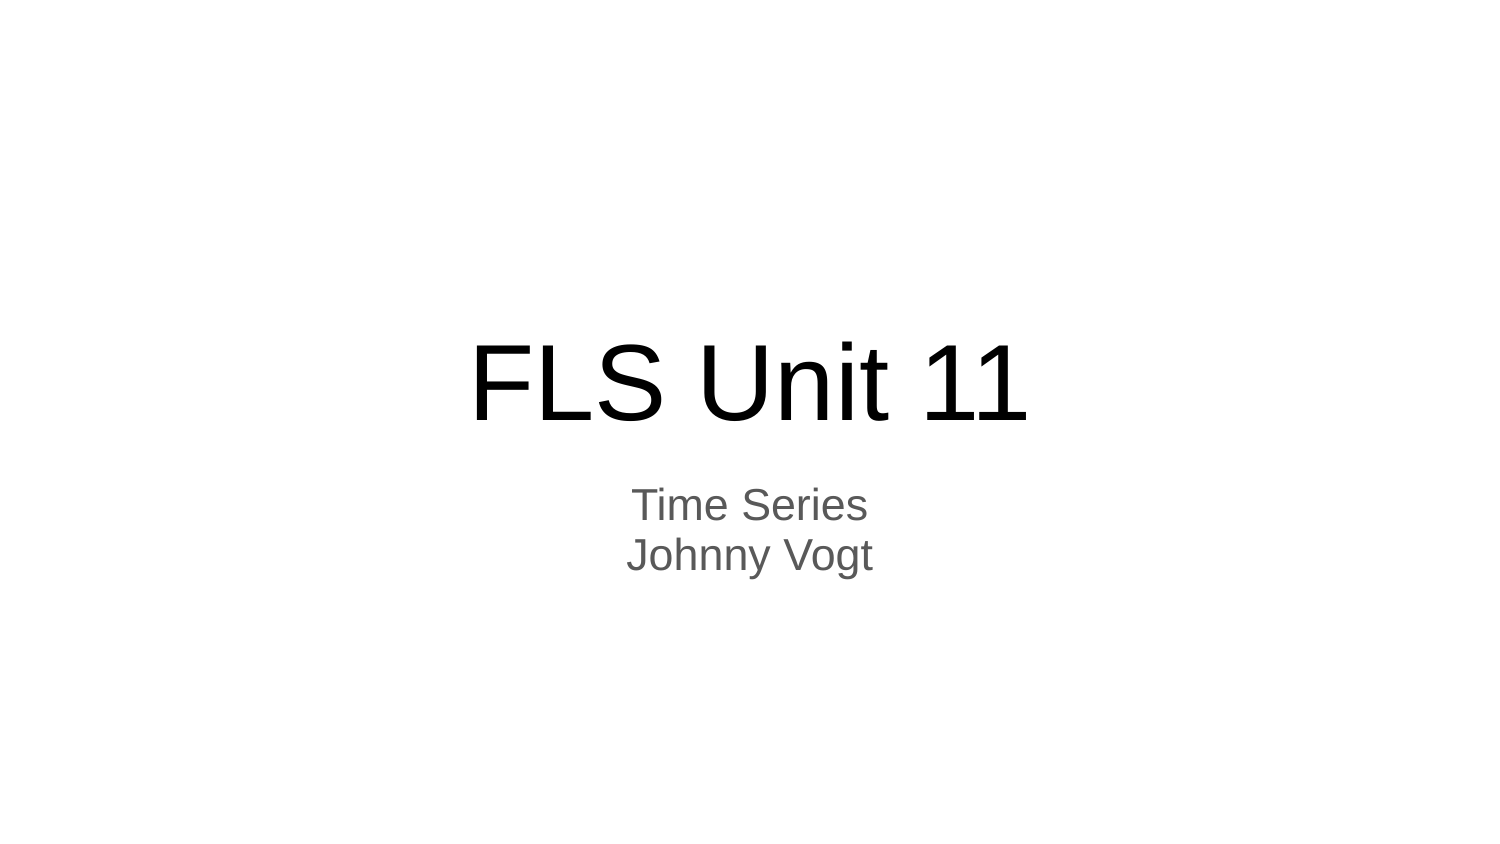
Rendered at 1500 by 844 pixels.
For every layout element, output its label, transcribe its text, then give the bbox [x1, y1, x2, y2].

title FLS Unit 11 [51, 122, 1449, 459]
subtitle Time Series Johnny Vogt [51, 464, 1449, 595]
